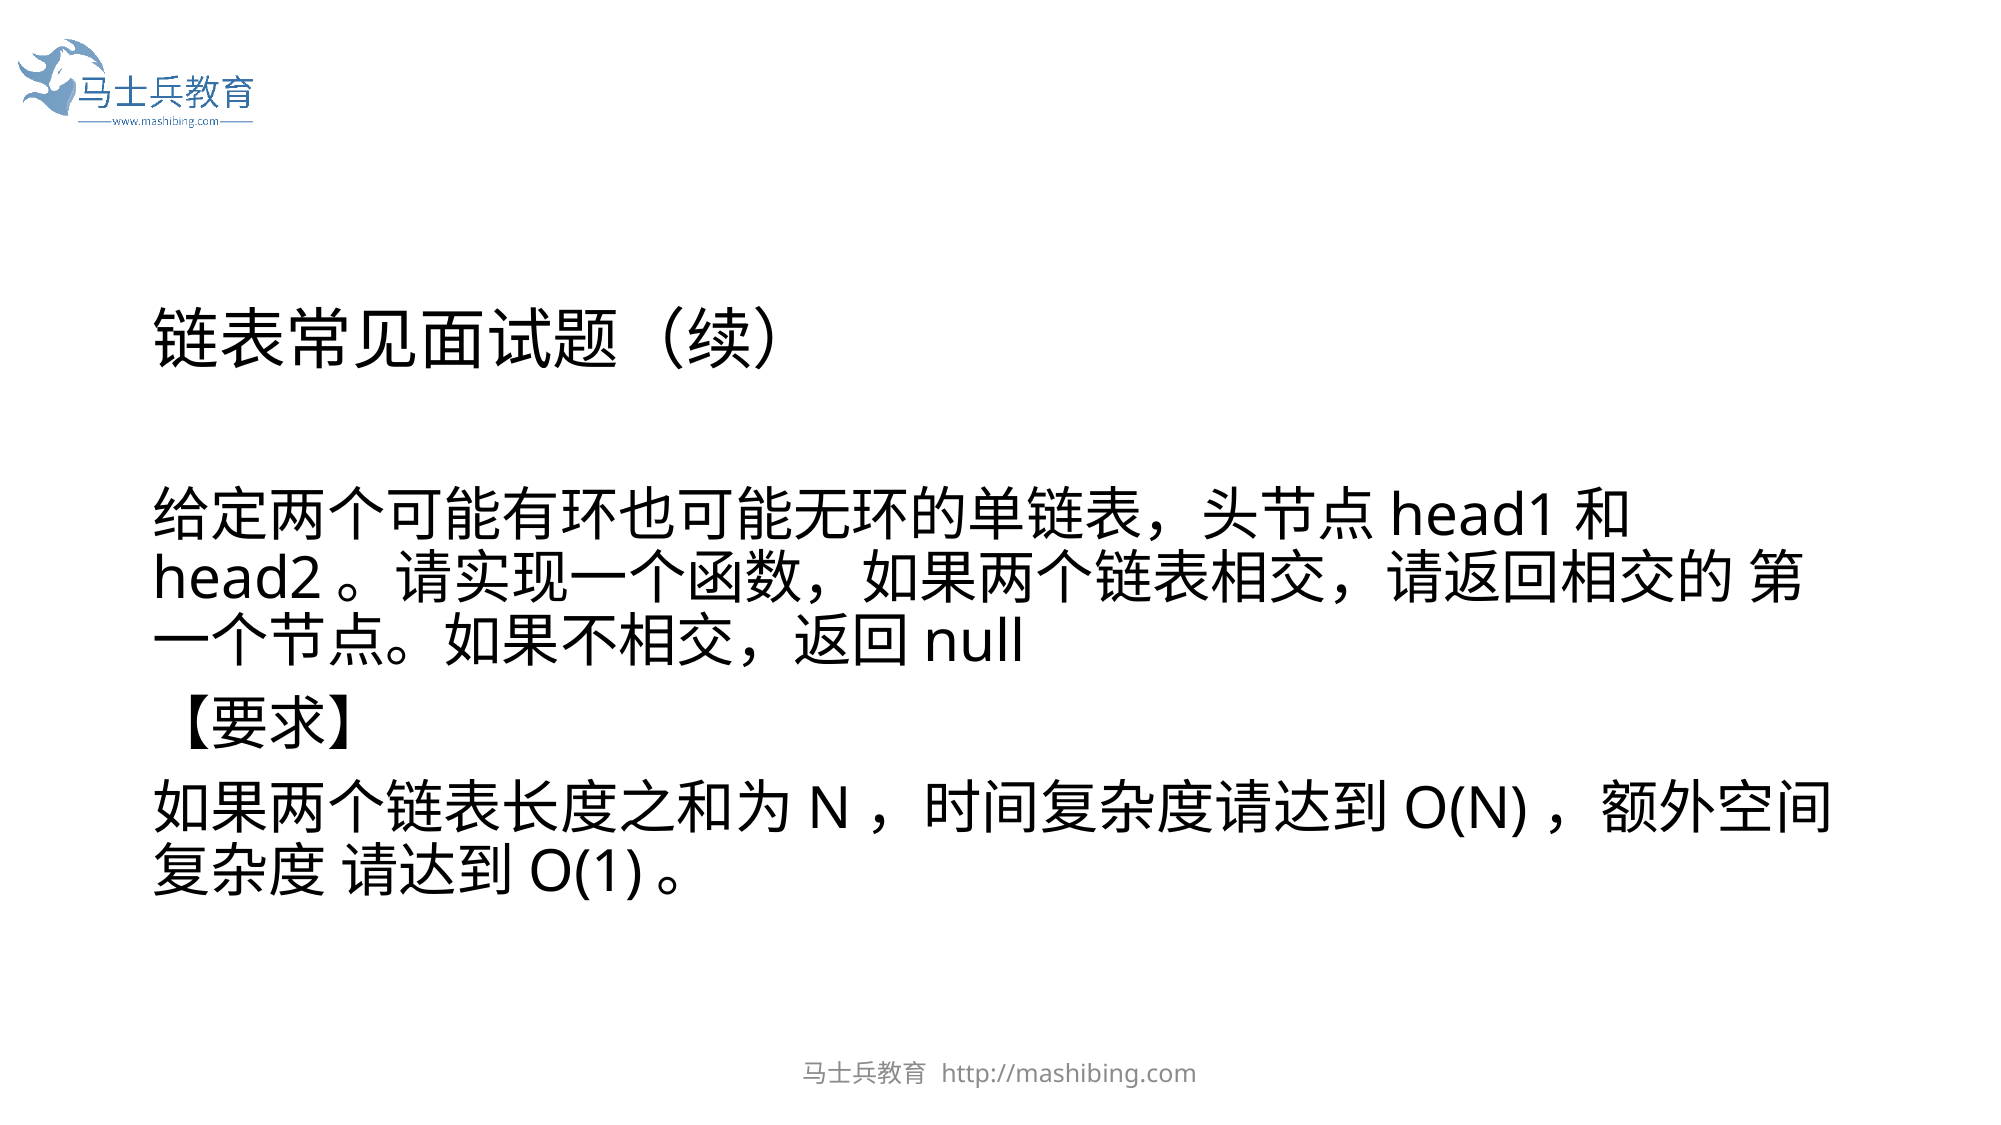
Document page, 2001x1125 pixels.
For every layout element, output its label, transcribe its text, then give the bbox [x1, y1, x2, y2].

picture [7, 5, 276, 177]
footer 马士兵教育 http://mashibing.com [662, 1042, 1338, 1103]
list 给定两个可能有环也可能无环的单链表，头节点head1和head2。请实现一个函数，如果两个链表相交，请返回相交的 第一个节点。如果不相交，返回null 【要求】 如果两个链表长度之和为N，时间复杂度请达到O(N)，额外空间复杂度 请达到O(1)。 [137, 477, 1863, 960]
title 链表常见面试题（续） [137, 205, 1863, 477]
